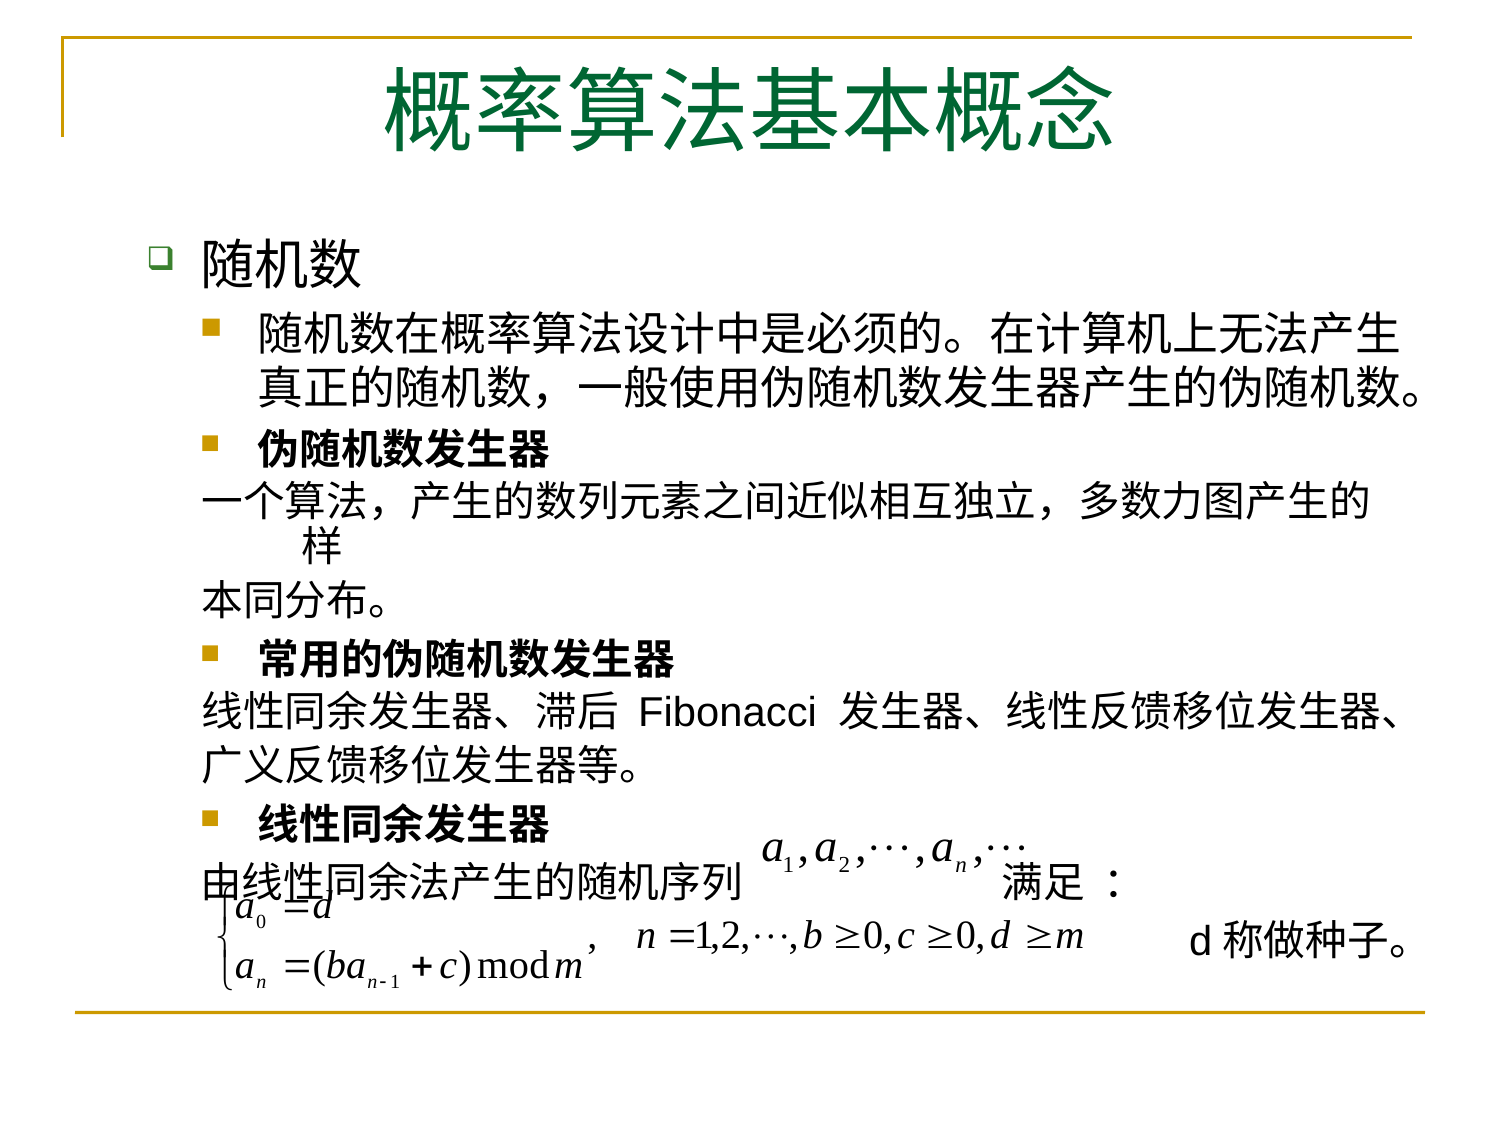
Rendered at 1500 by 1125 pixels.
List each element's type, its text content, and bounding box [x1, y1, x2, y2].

title 概率算法基本概念 [74, 45, 1426, 222]
list 随机数 随机数在概率算法设计中是必须的。在计算机上无法产生真正的随机数，一般使用伪随机数发生器产生的伪随机数。 伪随机数发生器 一个算法，产生的数列元素之间近似相互独立，多数力图产生的样 本同分布。 常用的伪随机数发生器 线性同余发生器、滞后 Fibonacci 发生器、线性反馈移位发生器、 广义反馈移位发生器等。 线性同余发生器 由线性同余法产生的随机序列 满足 ： d称做种子。 [74, 222, 1426, 1006]
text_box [210, 878, 1089, 998]
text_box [756, 820, 1032, 877]
